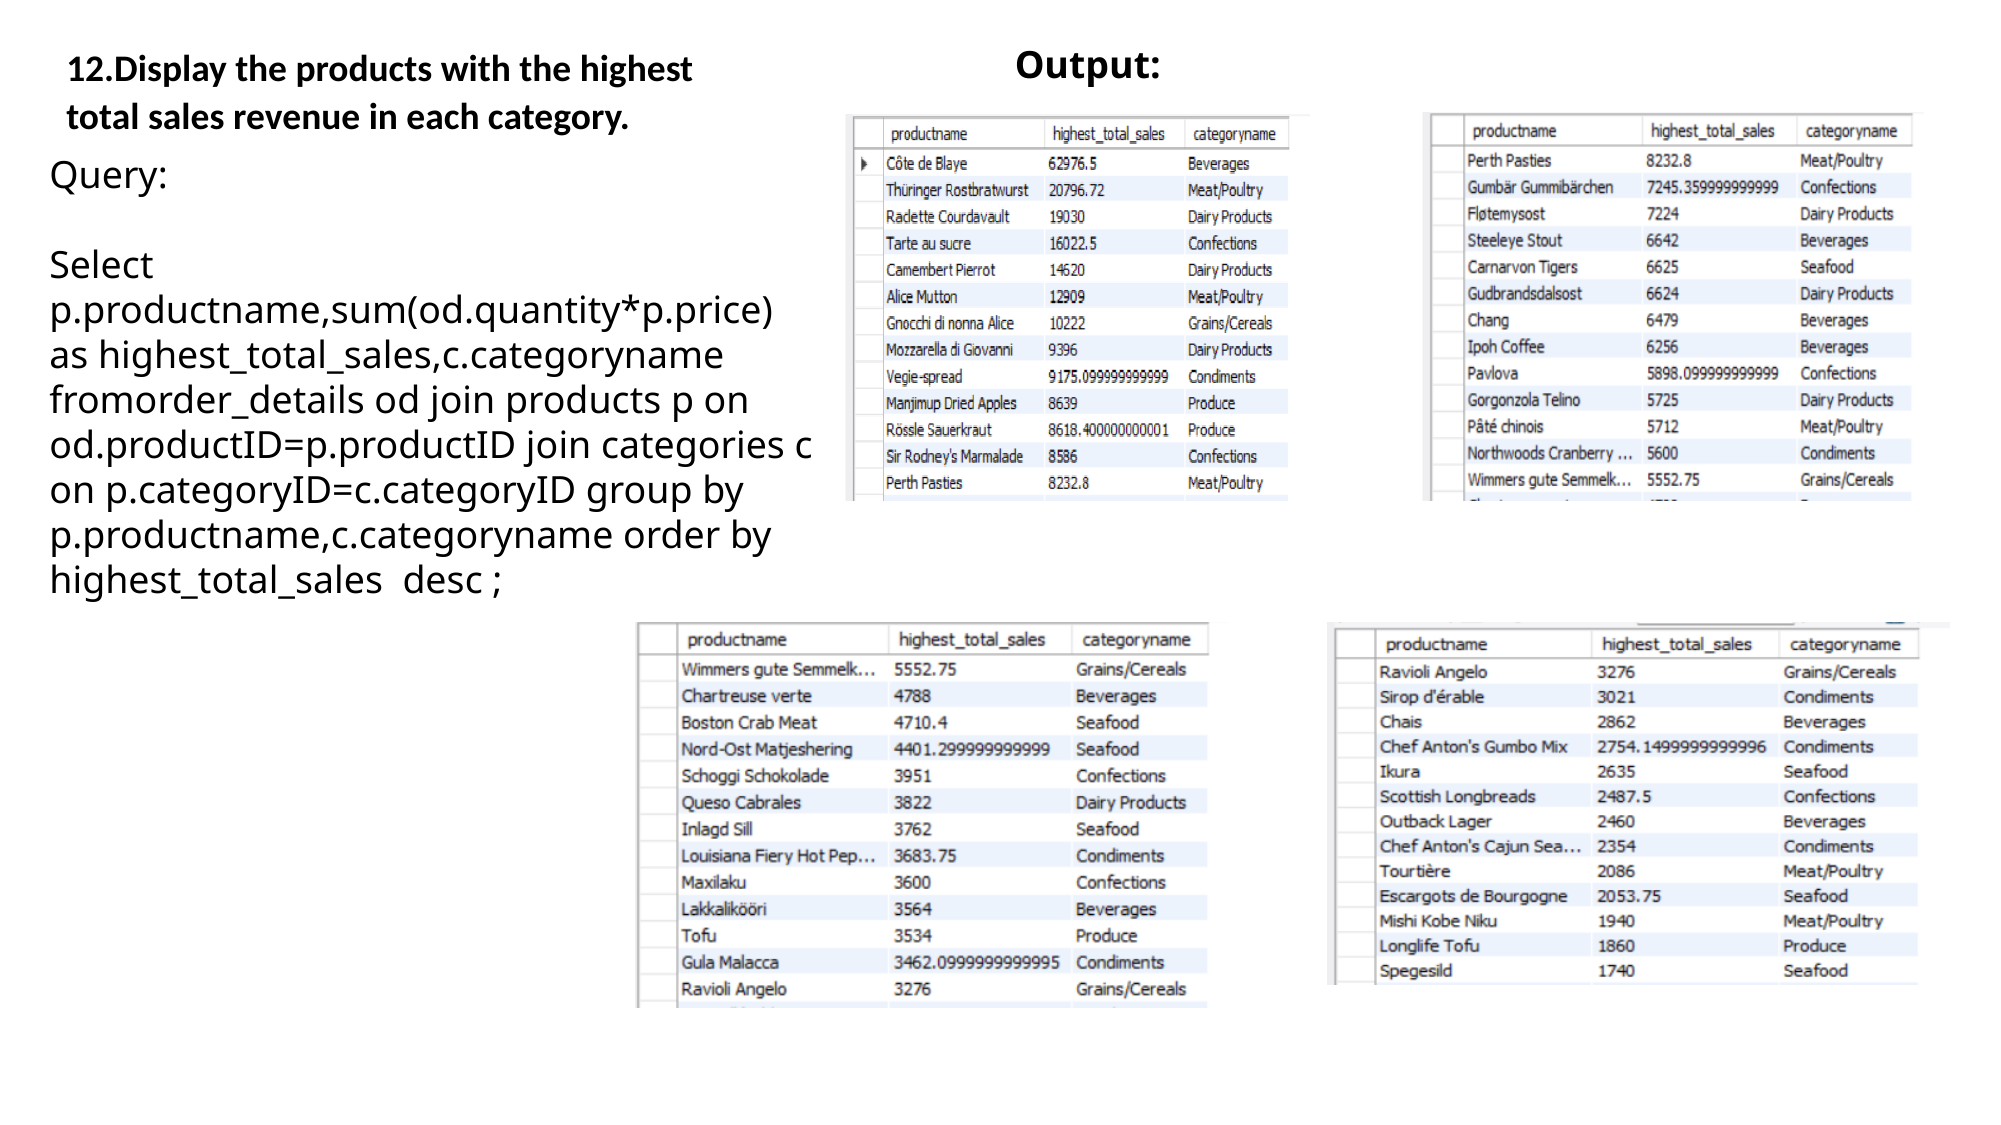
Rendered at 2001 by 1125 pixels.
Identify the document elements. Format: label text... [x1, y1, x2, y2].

picture [635, 622, 1230, 1008]
text_box 12.Display the products with the highest total sales revenue in each category. [51, 33, 727, 144]
picture [839, 114, 1310, 501]
picture [1422, 112, 1924, 501]
picture [1327, 622, 1950, 985]
text_box Query: Select p.productname,sum(od.quantity*p.price) as highest_total_sales,c.categoryname fromorder_details od join products p on od.productID=p.productID join categories c on p.categoryID=c.categoryID group by p.productname,c.categoryname order by highest_total_sales desc ; [34, 144, 836, 609]
text_box Output: [999, 33, 1246, 94]
